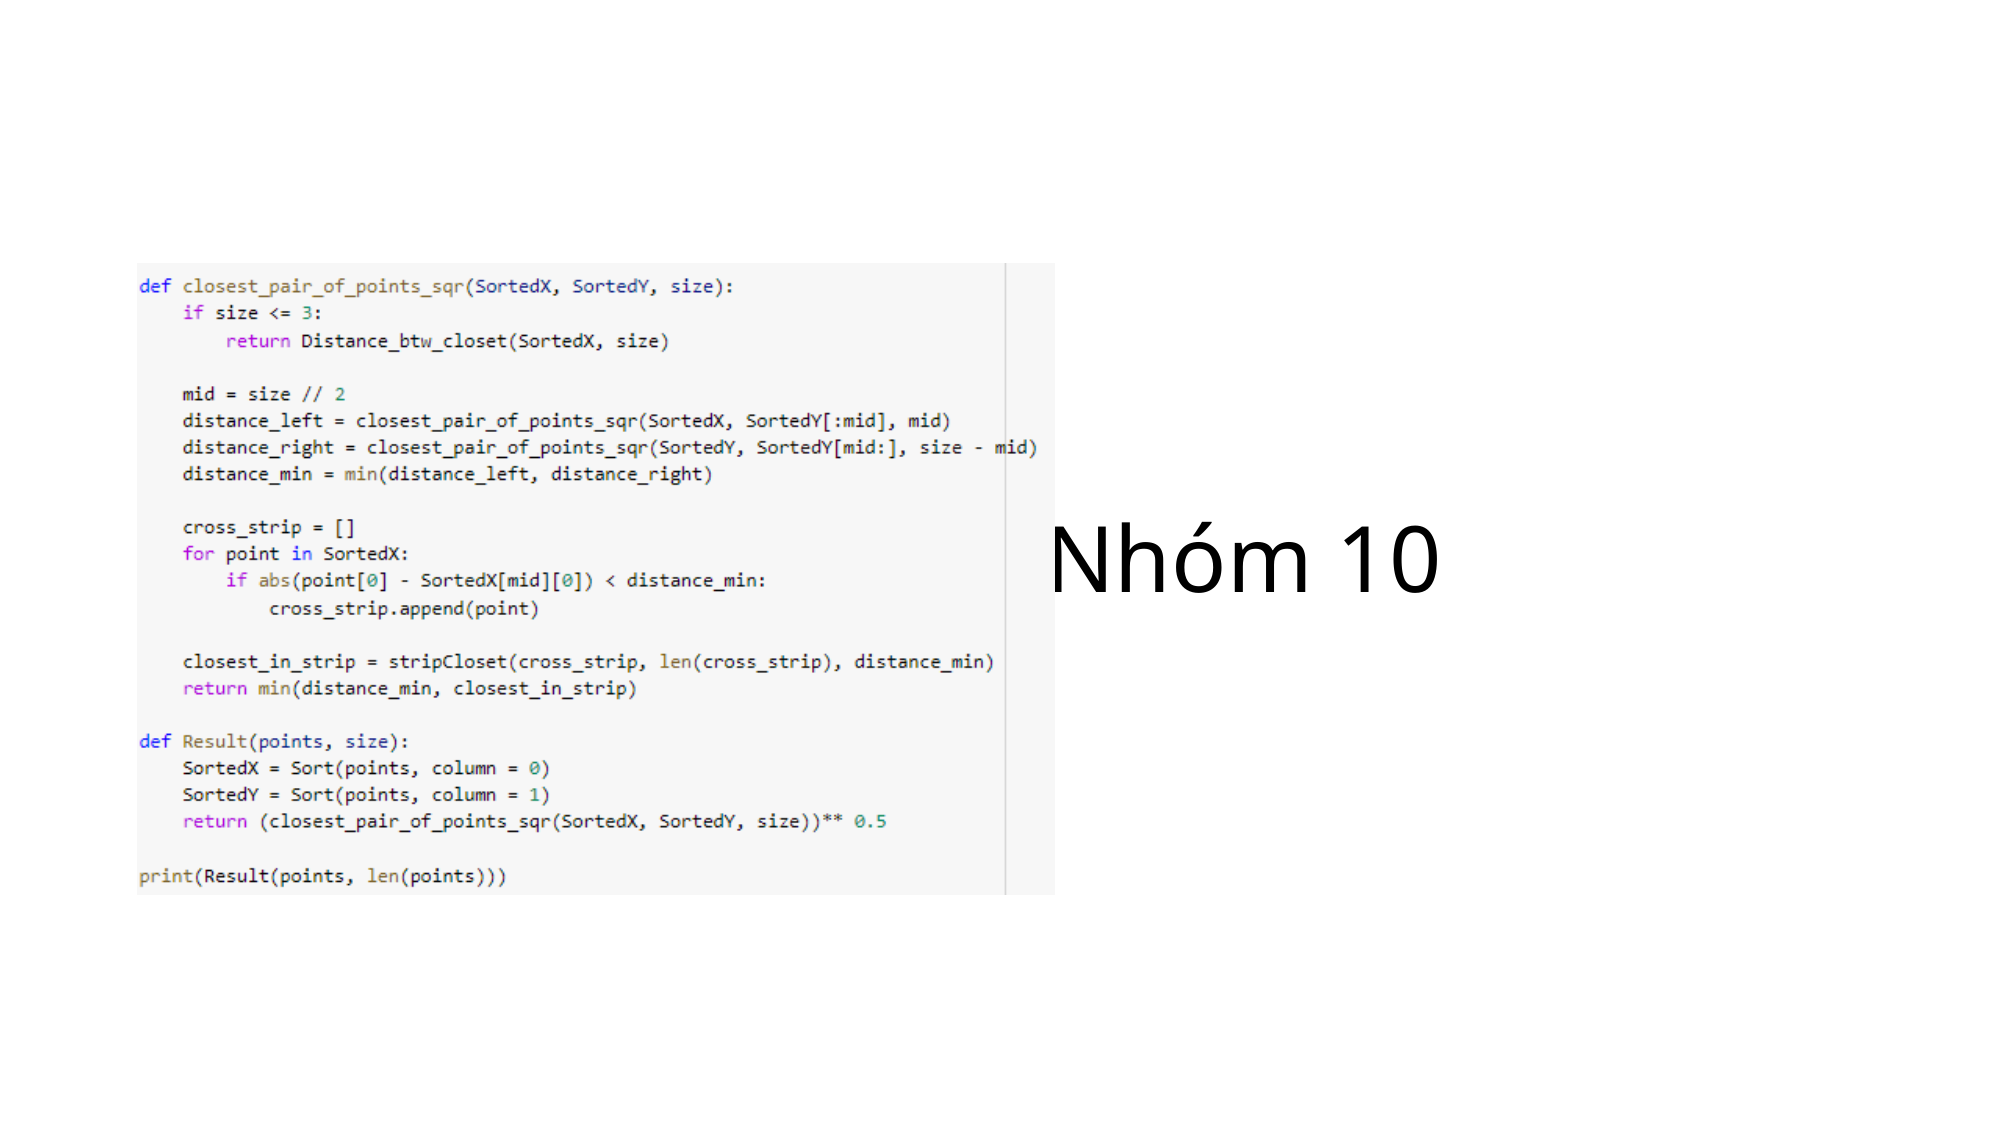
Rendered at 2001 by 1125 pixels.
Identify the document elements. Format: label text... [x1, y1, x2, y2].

picture [137, 263, 1055, 895]
text_box Nhóm 10 [1055, 453, 2000, 672]
